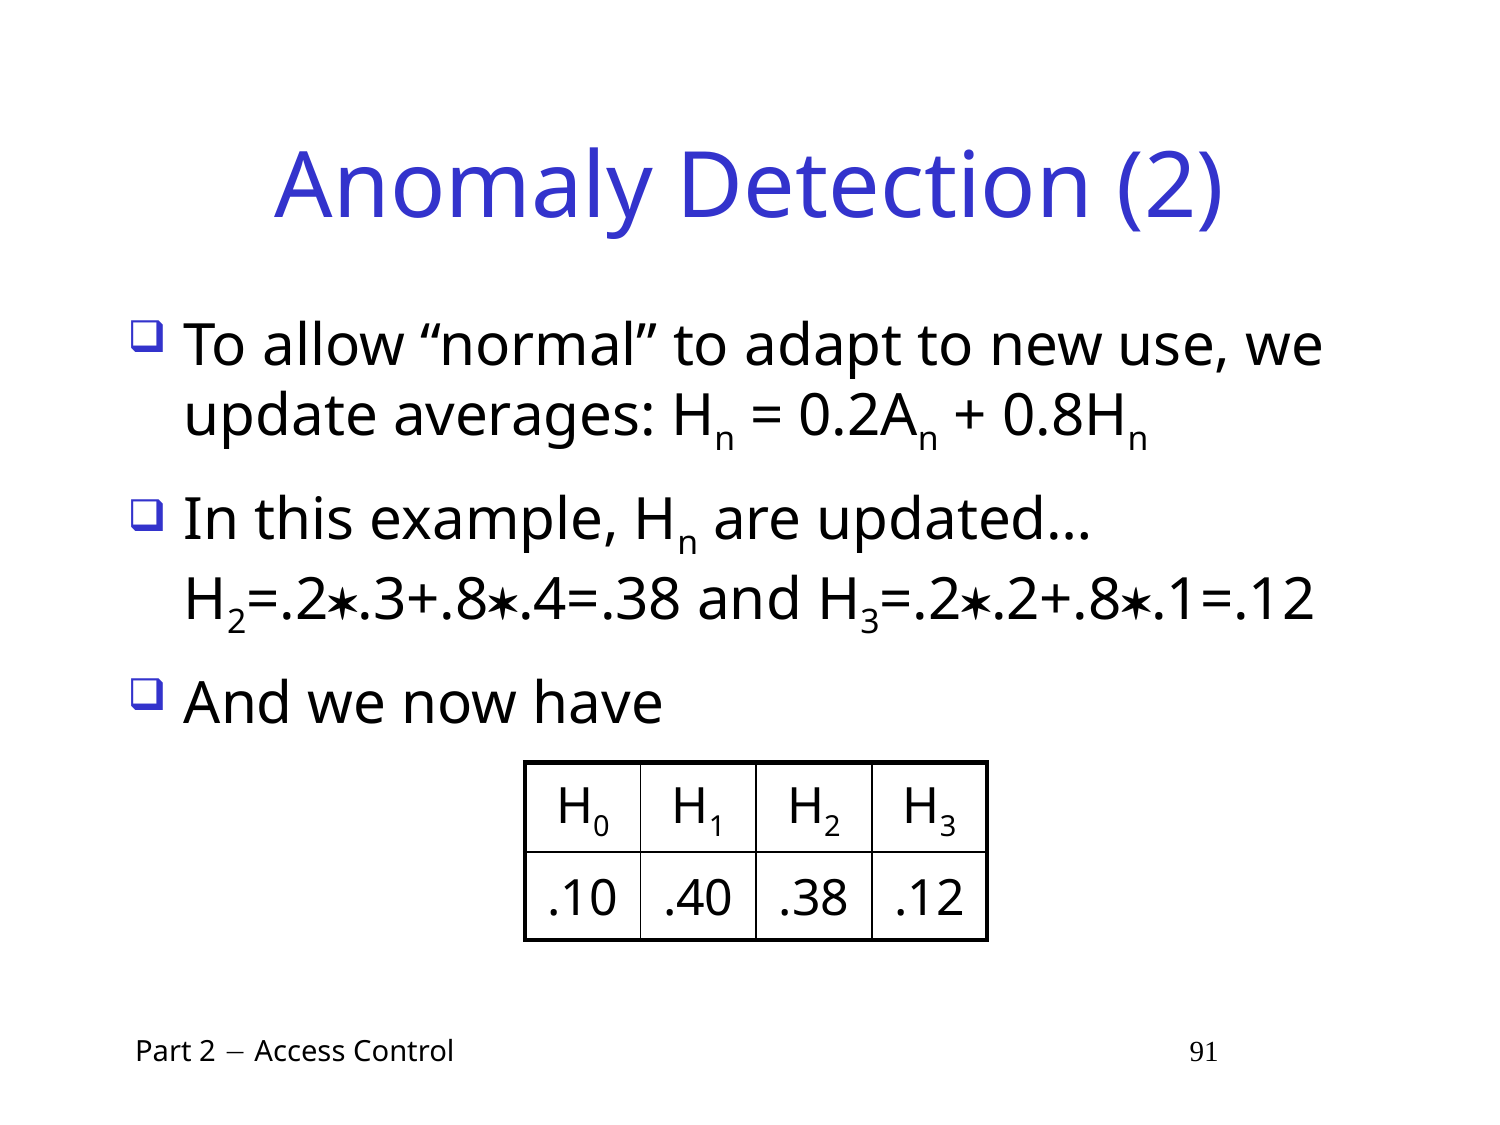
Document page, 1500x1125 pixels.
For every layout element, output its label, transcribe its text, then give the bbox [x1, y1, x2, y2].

table_cell .38 [757, 853, 871, 938]
list To allow “normal” to adapt to new use, we update averages: Hn = 0.2An + 0.8Hn In this example, Hn are updated… H2=.2.3+.8.4=.38 and H3=.2.2+.8.1=.12 And we now have [112, 299, 1438, 751]
table_header H3 [873, 765, 985, 851]
table_header H0 [527, 765, 640, 851]
title Anomaly Detection (2) [112, 87, 1388, 276]
footer Part 2  Access Control 91 [112, 1024, 1401, 1101]
table_cell .40 [641, 853, 755, 938]
table_cell .10 [527, 853, 640, 938]
table_header H2 [757, 765, 871, 851]
table_header H1 [641, 765, 755, 851]
table_cell .12 [873, 853, 985, 938]
